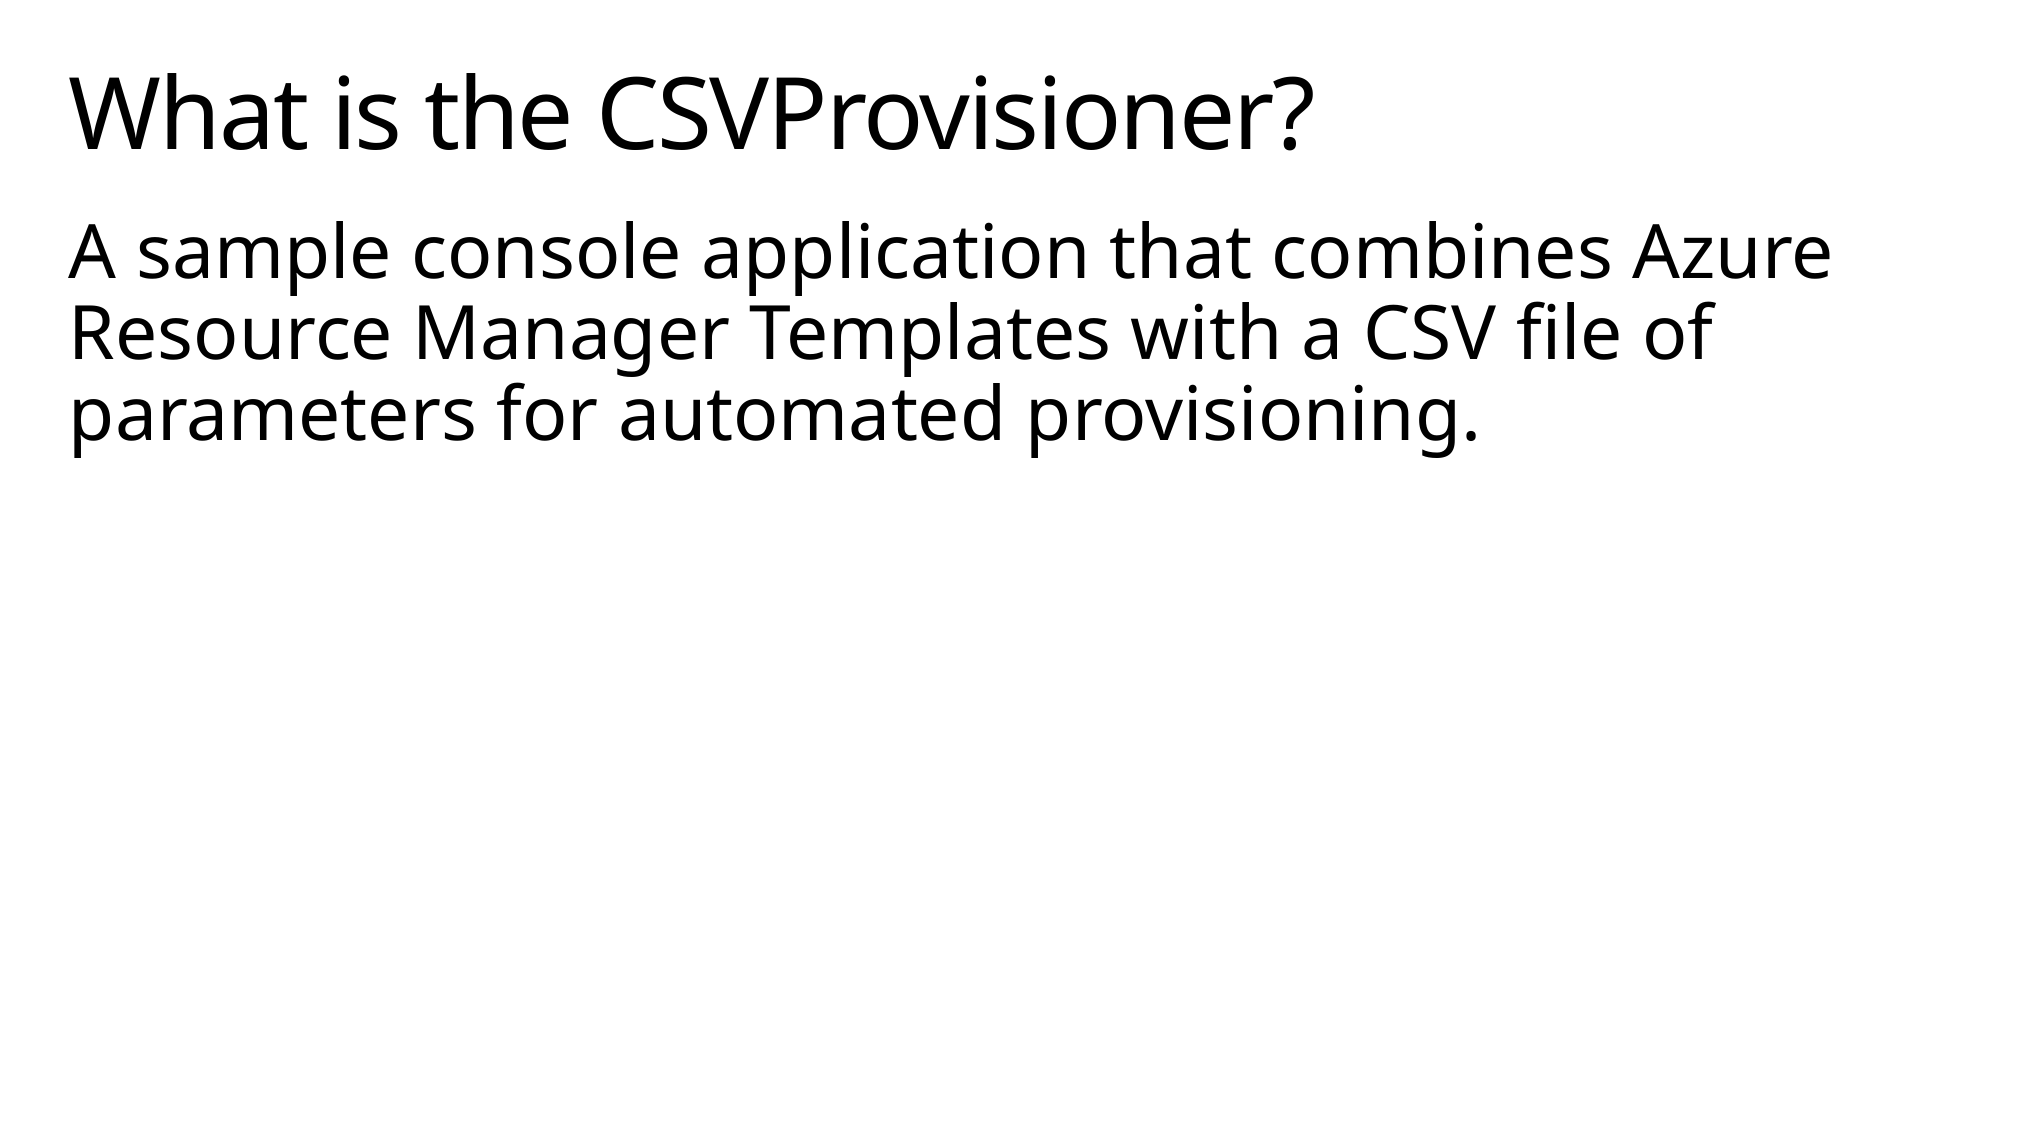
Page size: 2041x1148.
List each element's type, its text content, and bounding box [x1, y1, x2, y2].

list A sample console application that combines Azure Resource Manager Templates with a CSV file of parameters for automated provisioning. [45, 199, 1996, 475]
title What is the CSVProvisioner? [45, 48, 1996, 199]
